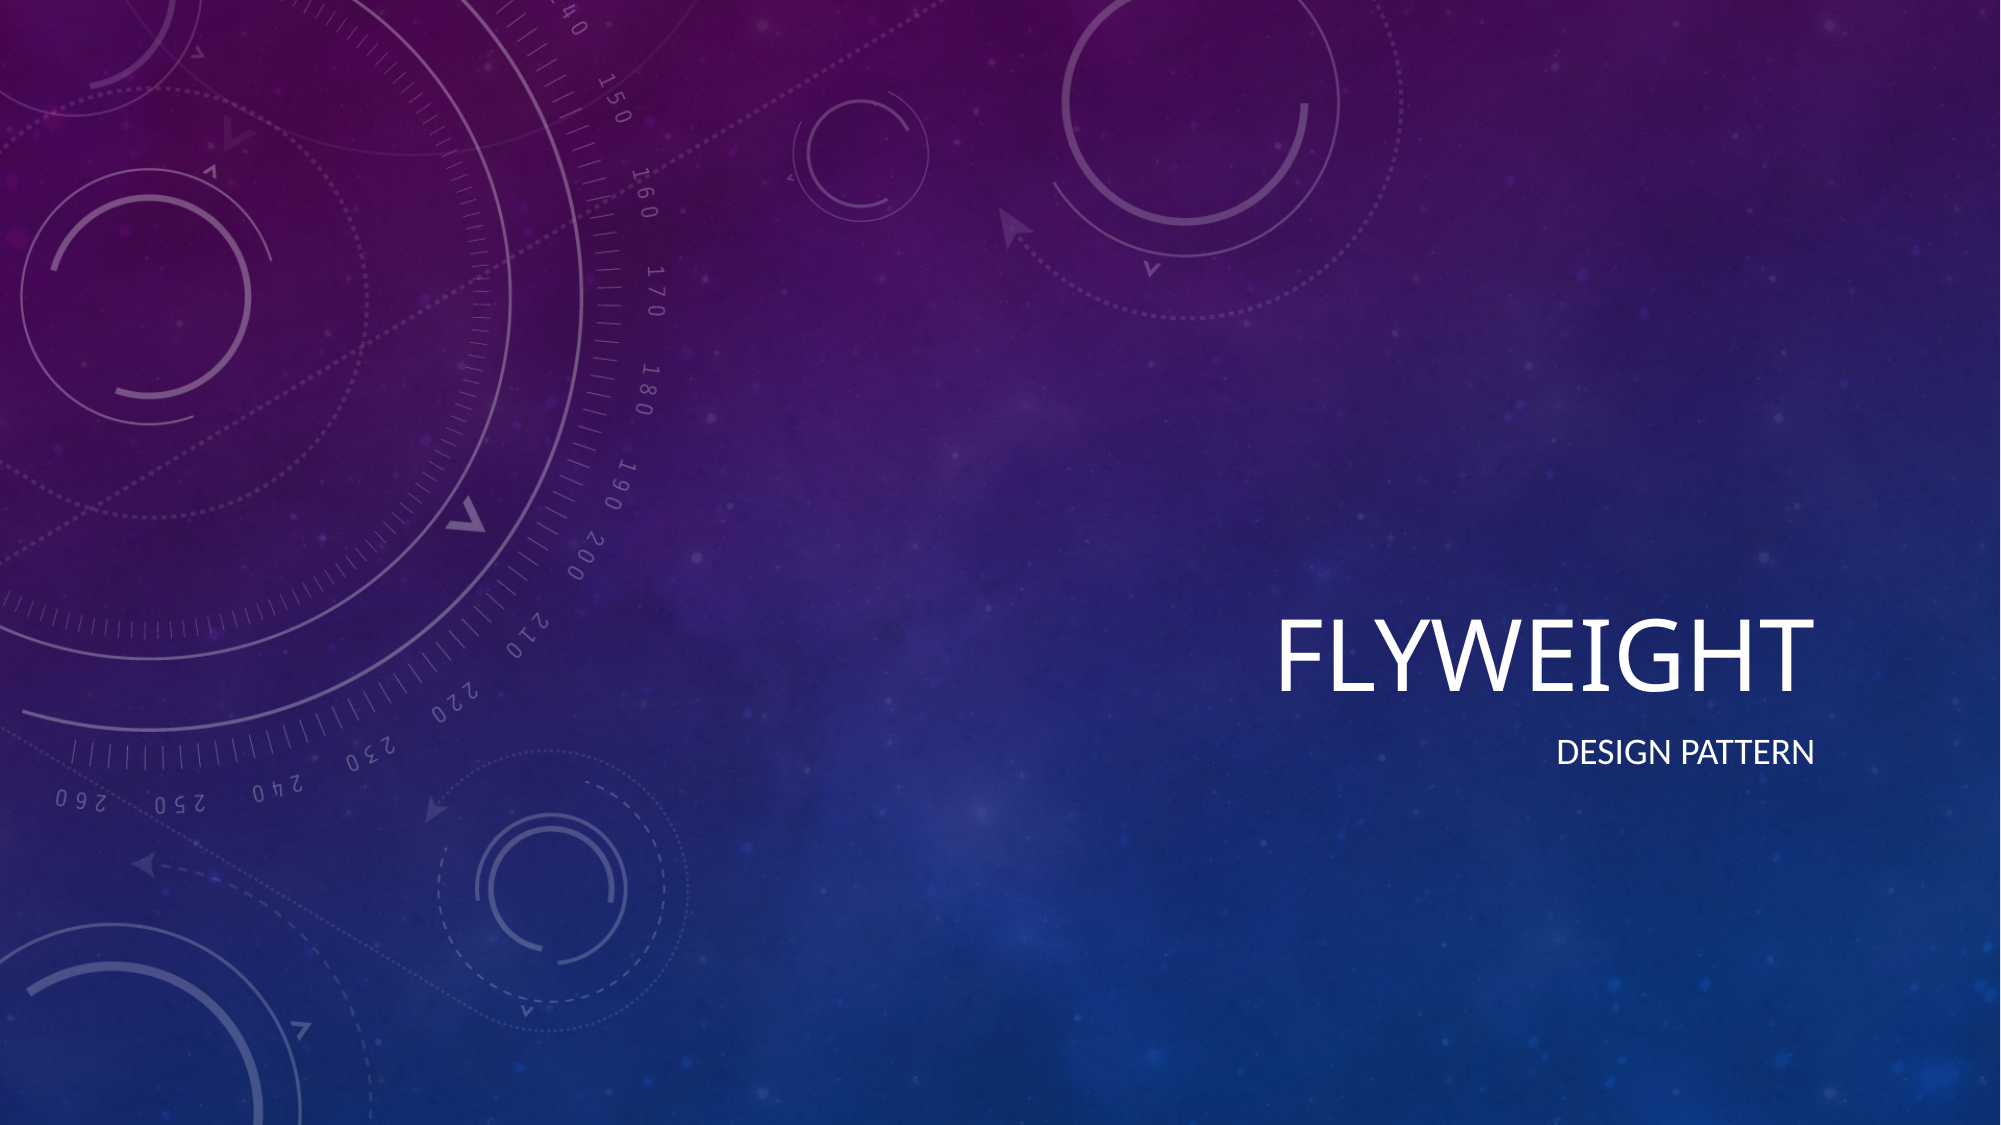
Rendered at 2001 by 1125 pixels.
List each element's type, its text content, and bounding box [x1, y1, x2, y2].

subtitle Design Pattern [650, 719, 1831, 950]
picture [0, 0, 2001, 1125]
title Flyweight [650, 322, 1831, 719]
